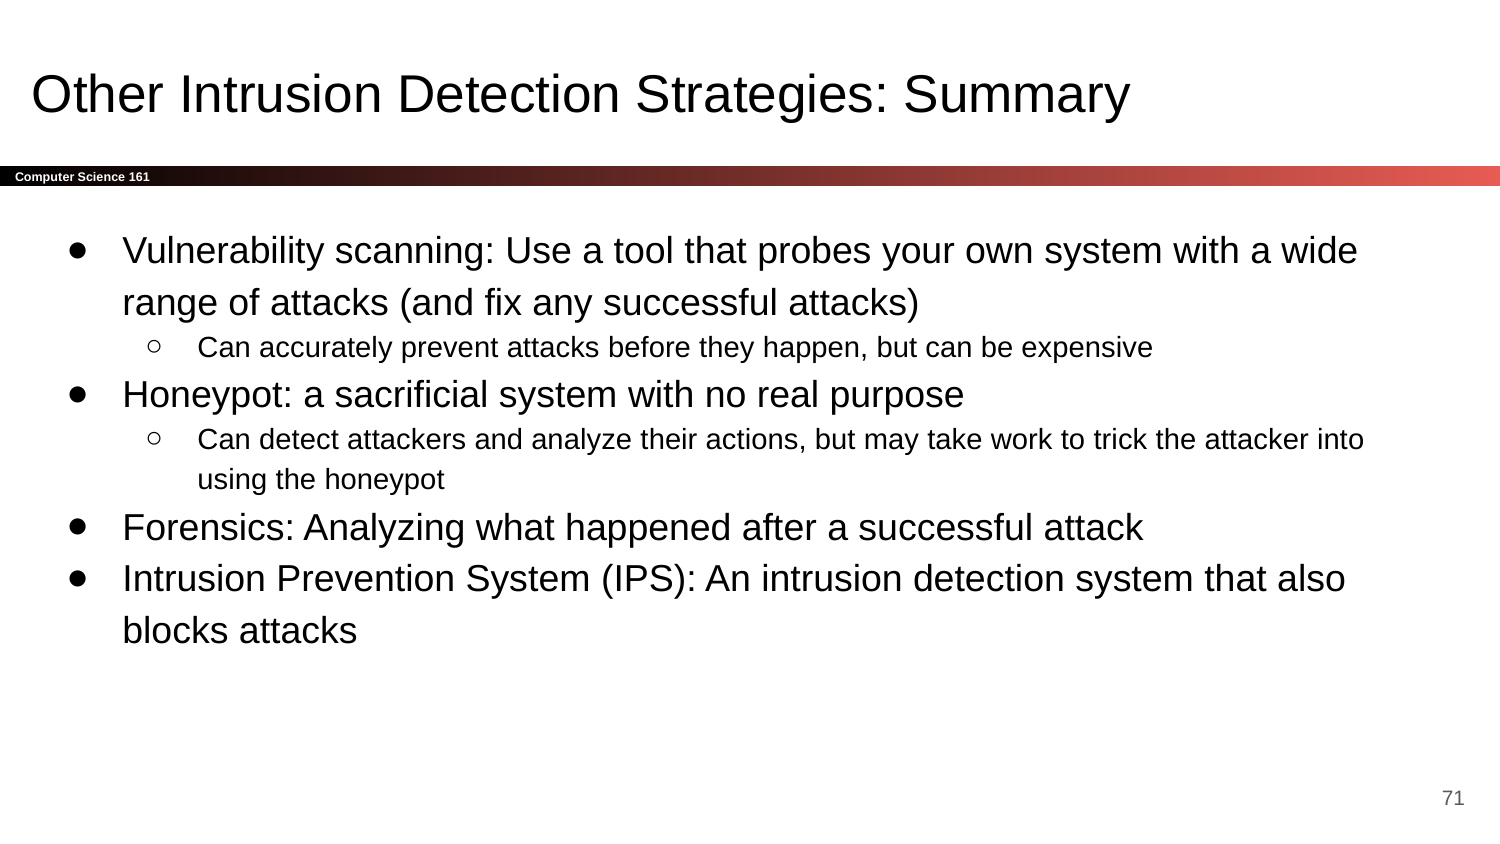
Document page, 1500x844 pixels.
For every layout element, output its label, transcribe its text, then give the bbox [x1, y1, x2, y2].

list Vulnerability scanning: Use a tool that probes your own system with a wide range of attacks (and fix any successful attacks) Can accurately prevent attacks before they happen, but can be expensive Honeypot: a sacrificial system with no real purpose Can detect attackers and analyze their actions, but may take work to trick the attacker into using the honeypot Forensics: Analyzing what happened after a successful attack Intrusion Prevention System (IPS): An intrusion detection system that also blocks attacks [32, 204, 1431, 823]
title Other Intrusion Detection Strategies: Summary [16, 44, 1415, 139]
slide_number ‹#› [1389, 764, 1480, 830]
